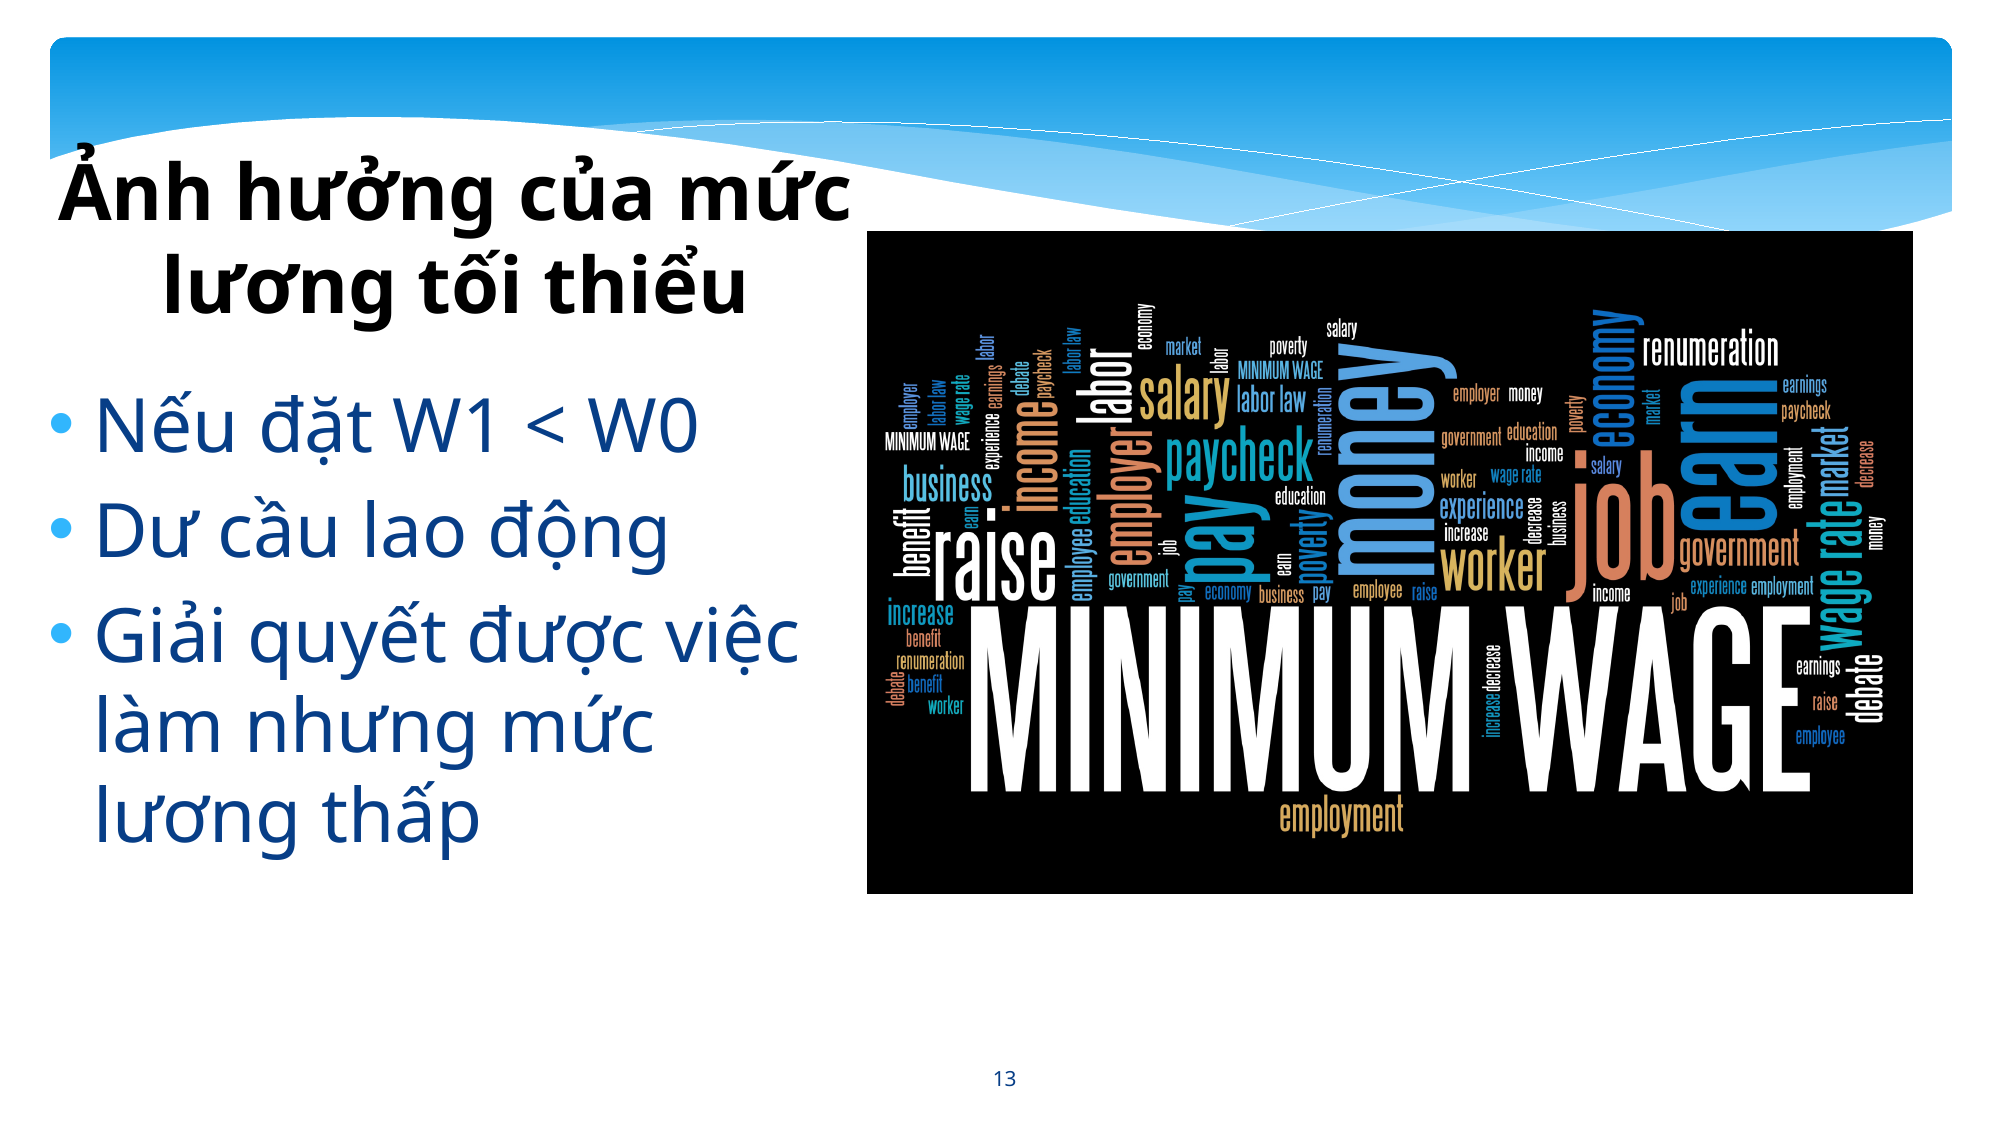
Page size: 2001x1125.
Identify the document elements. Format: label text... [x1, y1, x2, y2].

picture [867, 230, 1913, 894]
text_box Ảnh hưởng của mức lương tối thiểu [33, 134, 878, 341]
text_box Nếu đặt W1 < W0 Dư cầu lao động Giải quyết được việc làm nhưng mức lương thấp [33, 369, 868, 991]
slide_number 13 [877, 1050, 1132, 1110]
